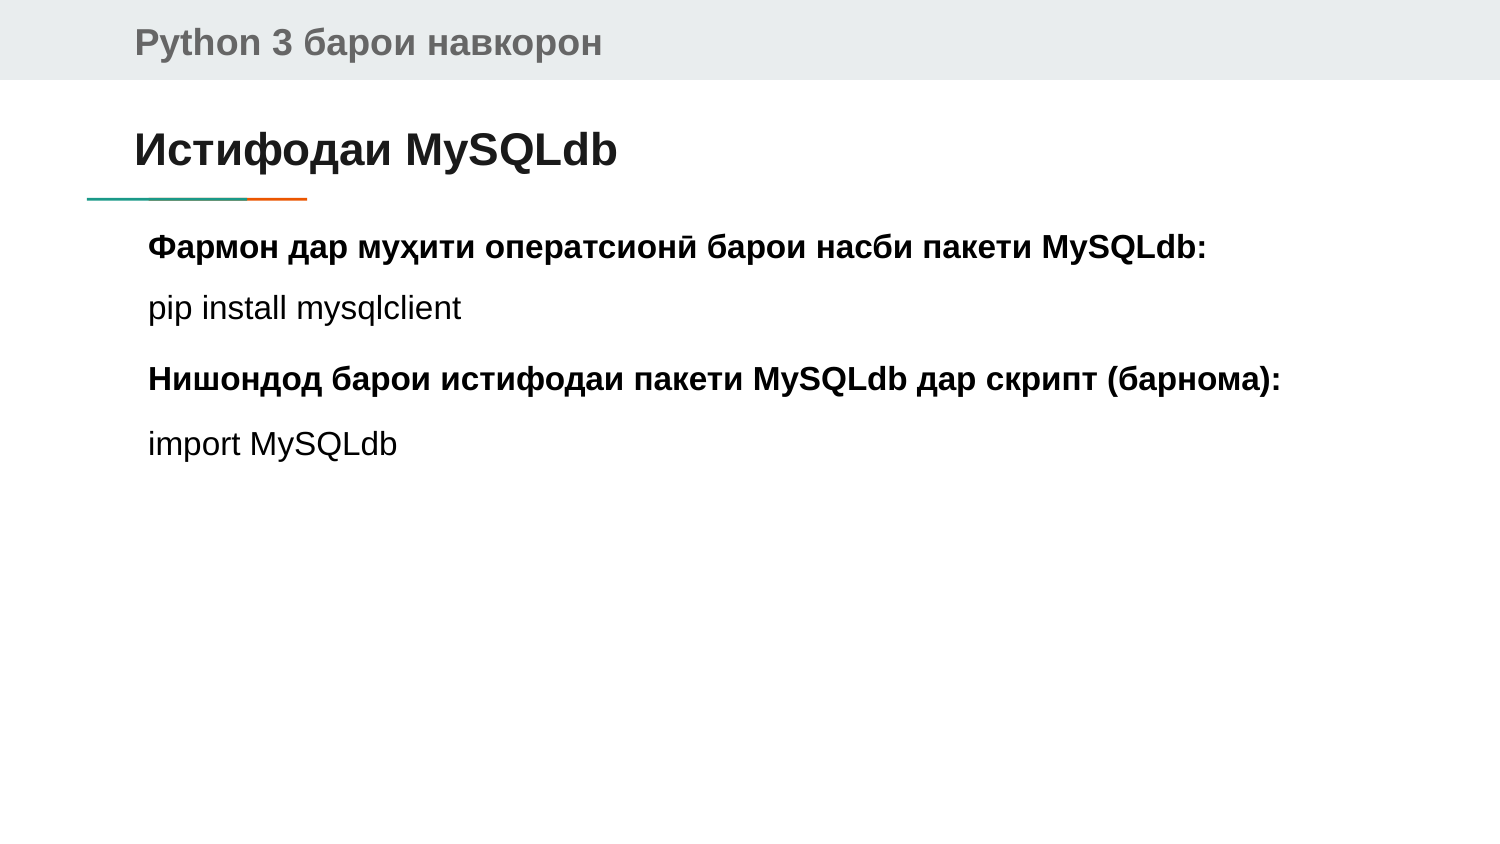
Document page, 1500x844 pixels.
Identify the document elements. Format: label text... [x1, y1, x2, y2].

text_box Фармон дар муҳити оператсионӣ барои насби пакети MySQLdb: pip install mysqlclient Нишондод барои истифодаи пакети MySQLdb дар скрипт (барнома): import MySQLdb [133, 204, 1395, 478]
title Истифодаи MySQLdb [119, 104, 1381, 193]
